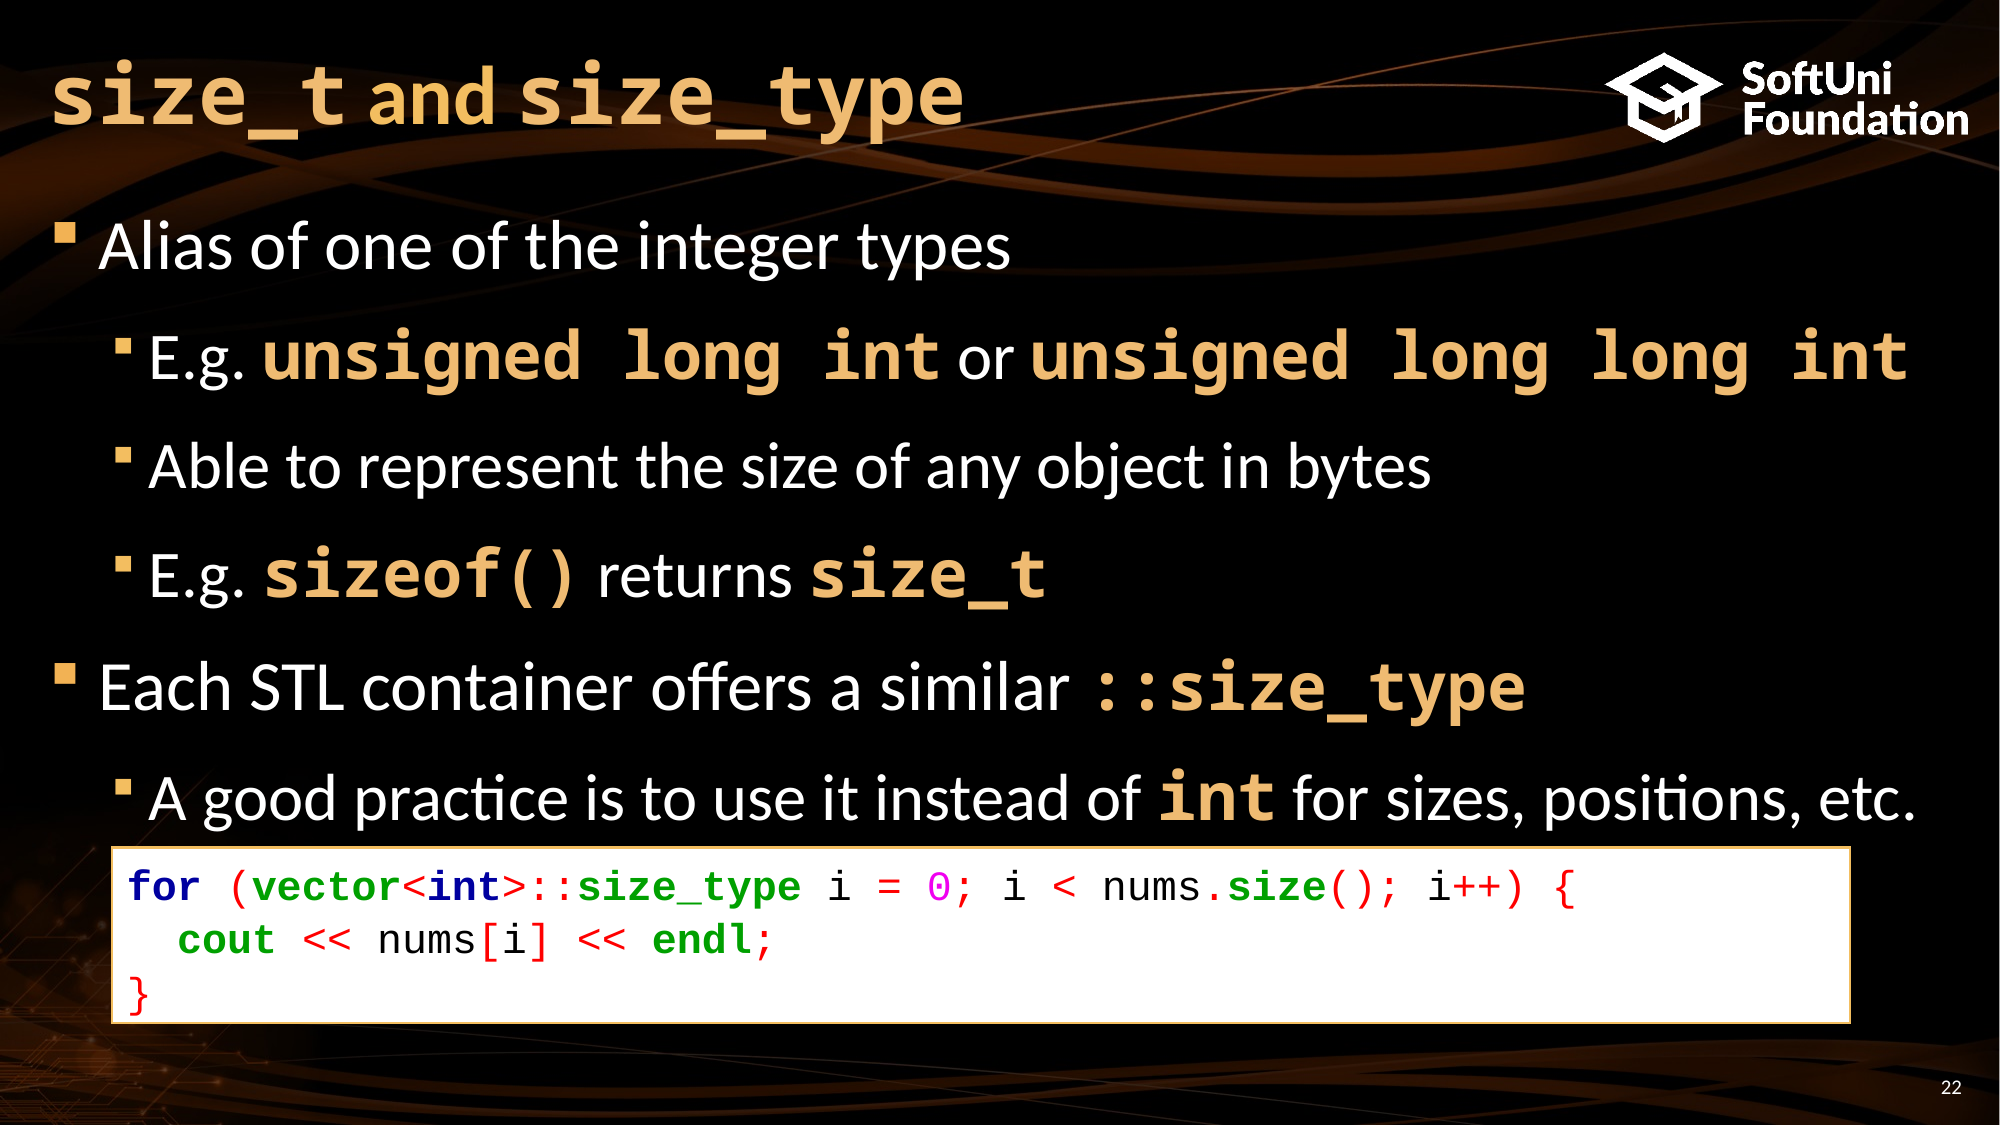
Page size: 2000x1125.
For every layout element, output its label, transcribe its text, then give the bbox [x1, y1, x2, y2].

list Alias of one of the integer types E.g. unsigned long int or unsigned long long int Able to represent the size of any object in bytes E.g. sizeof() returns size_t Each STL container offers a similar ::size_type A good practice is to use it instead of int for sizes, positions, etc. [31, 188, 1968, 1103]
title size_t and size_type [30, 6, 1602, 189]
picture [0, 0, 2000, 1125]
text_box for (vector<int>::size_type i = 0; i < nums.size(); i++) { cout << nums[i] << endl; } [111, 846, 1851, 1024]
